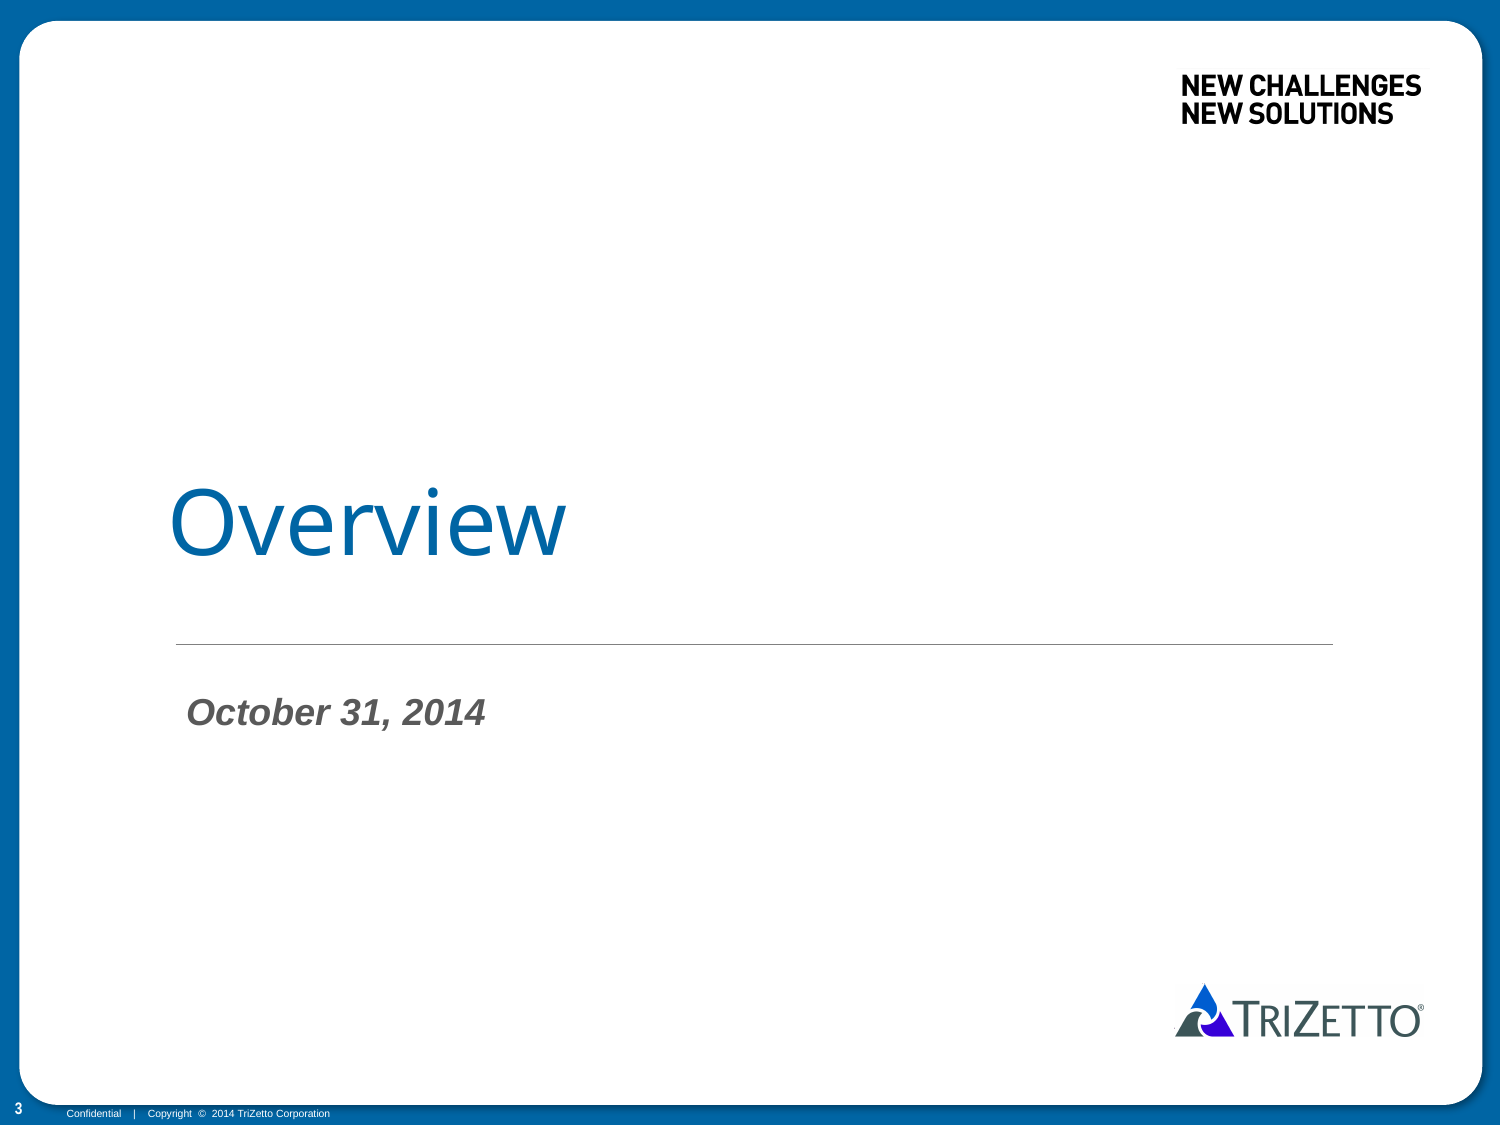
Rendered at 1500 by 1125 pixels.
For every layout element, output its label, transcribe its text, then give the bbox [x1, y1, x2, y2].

subtitle [152, 666, 1313, 727]
title Overview [152, 421, 1313, 631]
picture [1176, 68, 1430, 126]
picture [1174, 983, 1424, 1037]
text_box October 31, 2014 [171, 680, 1219, 741]
